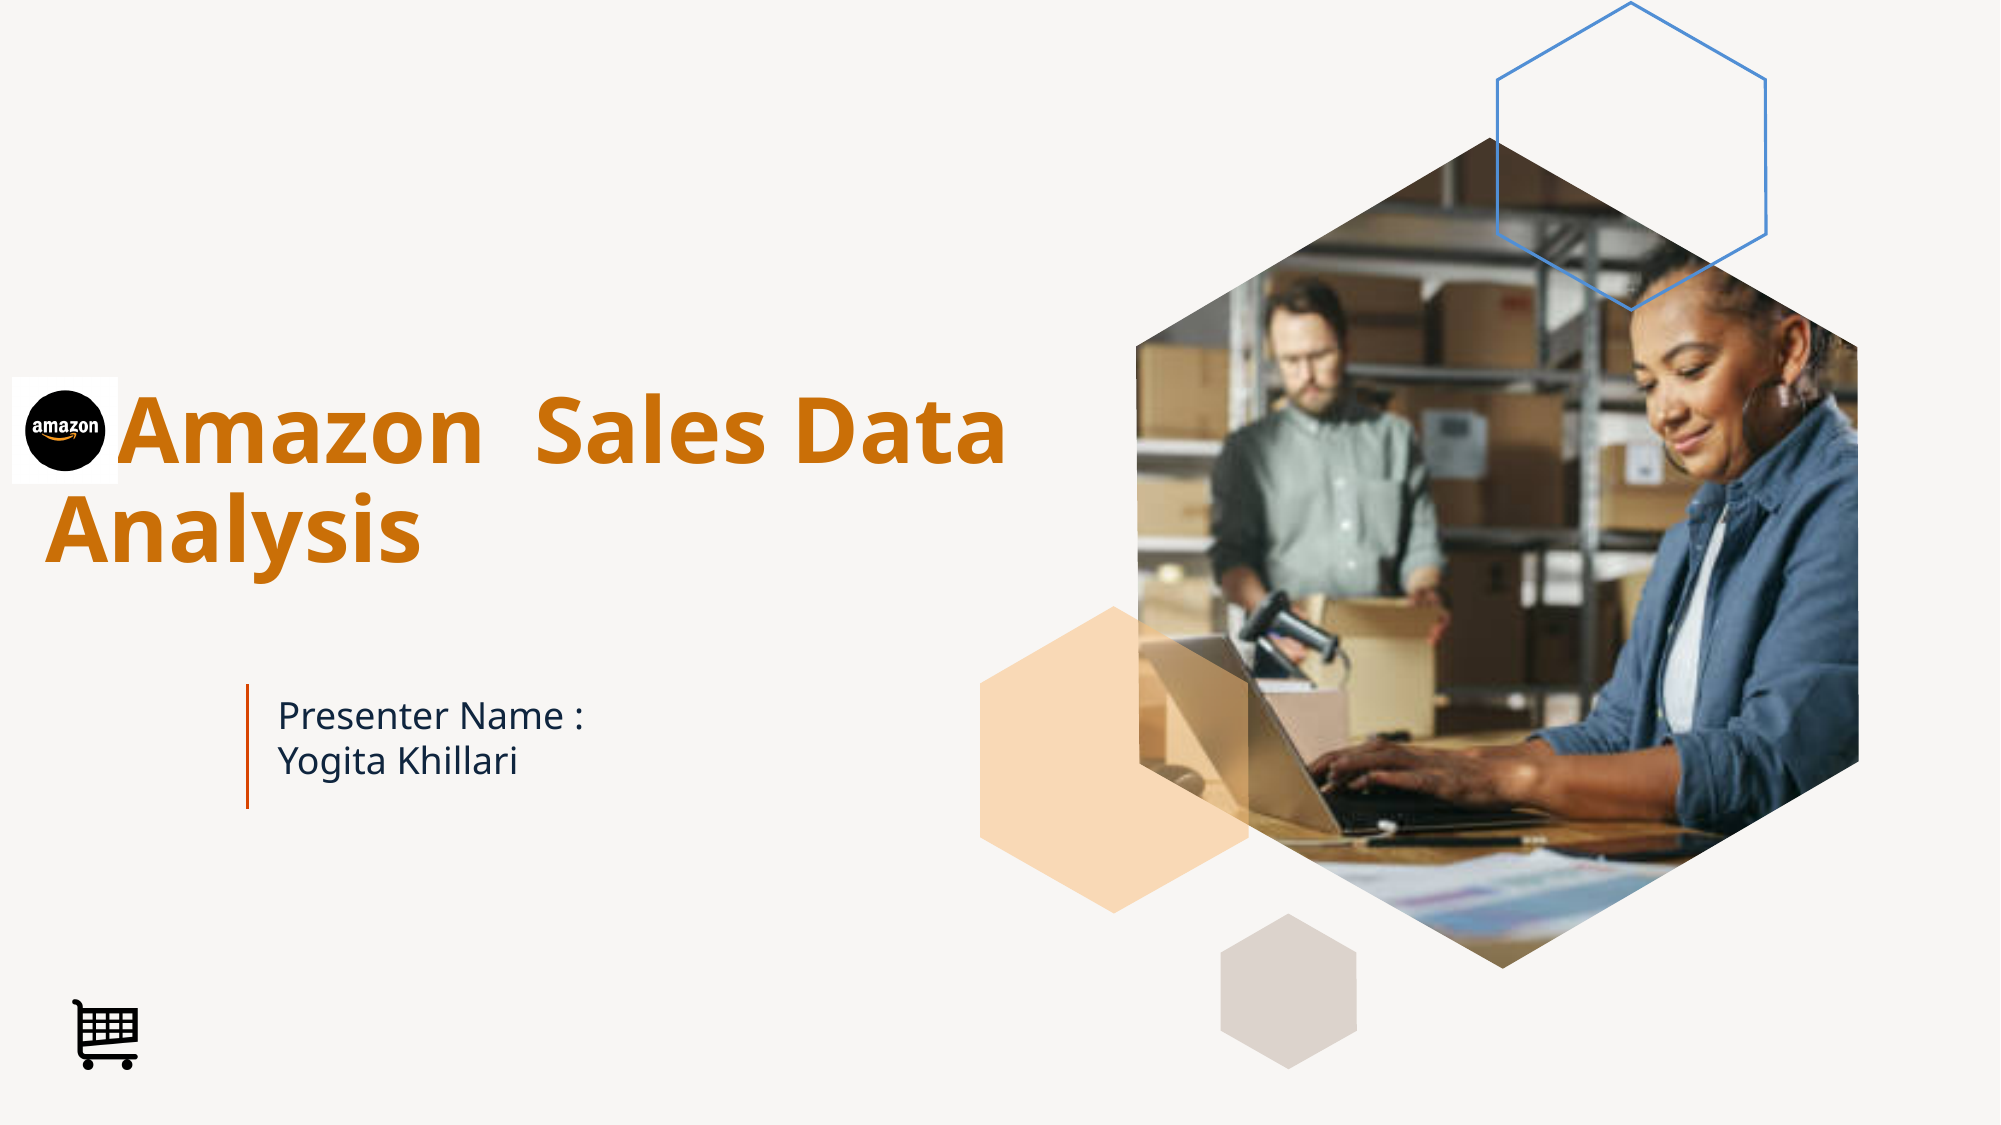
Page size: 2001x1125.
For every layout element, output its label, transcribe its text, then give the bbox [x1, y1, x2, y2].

text_box [980, 606, 1135, 914]
picture [1135, 137, 1859, 969]
picture [64, 992, 150, 1077]
title Amazon Sales Data Analysis [30, 321, 1135, 645]
list Presenter Name : Yogita Khillari [262, 684, 635, 805]
picture [12, 377, 118, 484]
text_box [1497, 2, 1766, 137]
